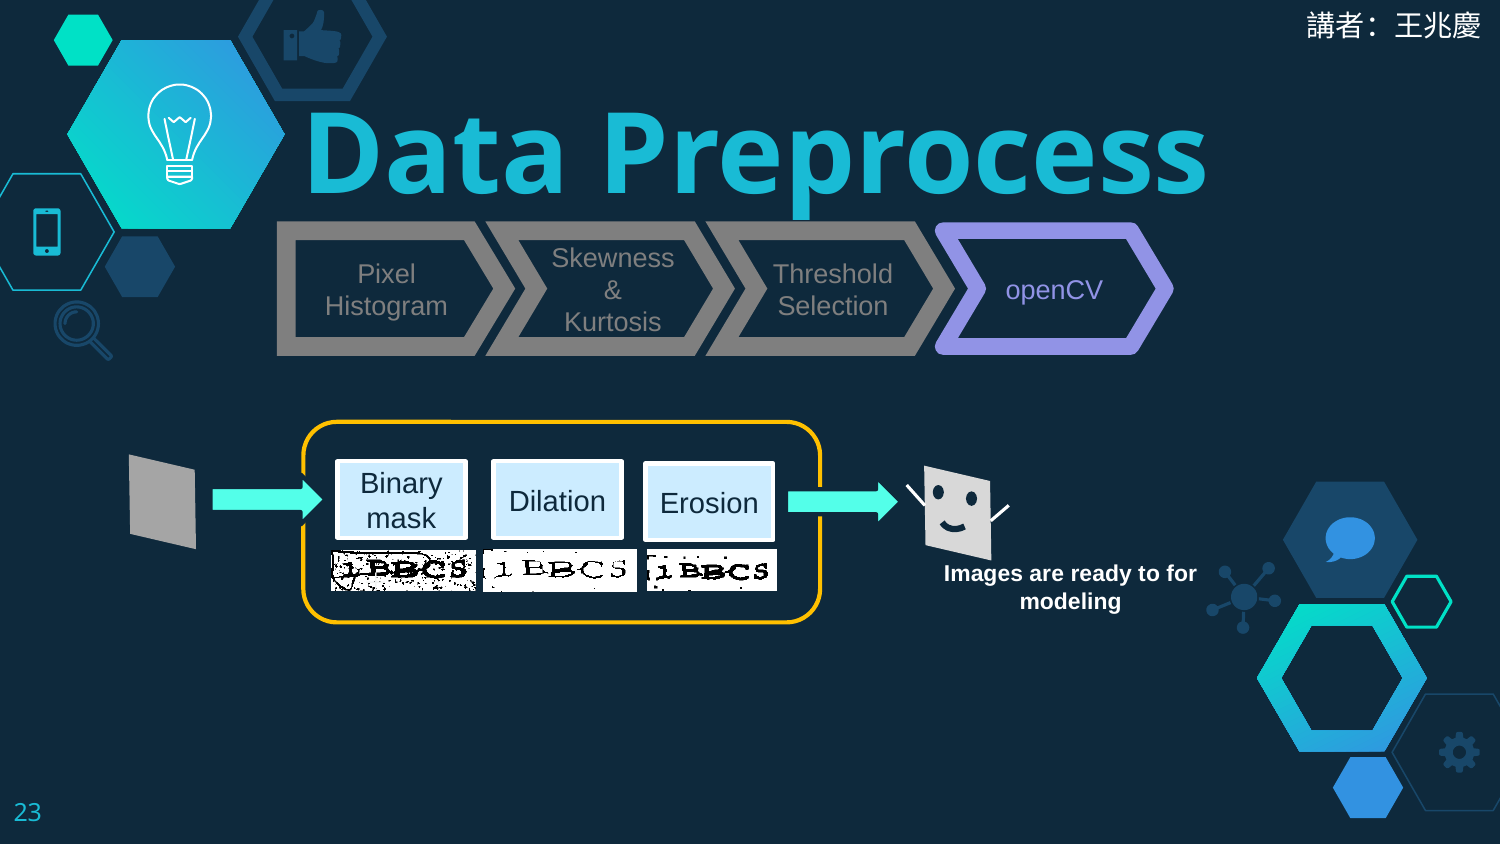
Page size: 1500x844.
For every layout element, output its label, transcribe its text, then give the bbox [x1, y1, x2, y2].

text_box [906, 484, 926, 506]
text_box Threshold Selection [721, 230, 945, 347]
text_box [990, 505, 1010, 521]
text_box openCV [943, 230, 1166, 347]
text_box [128, 454, 197, 550]
text_box Binary mask [337, 461, 466, 538]
slide_number ‹#› [2, 785, 93, 844]
text_box [965, 491, 978, 506]
text_box Skewness & Kurtosis [501, 230, 725, 347]
picture [331, 550, 476, 592]
text_box Dilation [493, 461, 622, 538]
text_box Data Preprocess [286, 124, 1375, 231]
text_box [932, 485, 944, 500]
text_box 講者：王兆慶 [1291, 0, 1499, 51]
picture [483, 548, 637, 592]
text_box [924, 465, 992, 560]
text_box [942, 513, 965, 530]
picture [646, 548, 778, 592]
text_box [303, 421, 821, 623]
text_box Pixel Histogram [286, 230, 505, 347]
text_box [785, 476, 901, 527]
text_box Images are ready to for modeling [879, 560, 1263, 612]
text_box [210, 474, 326, 525]
text_box Erosion [645, 463, 774, 540]
